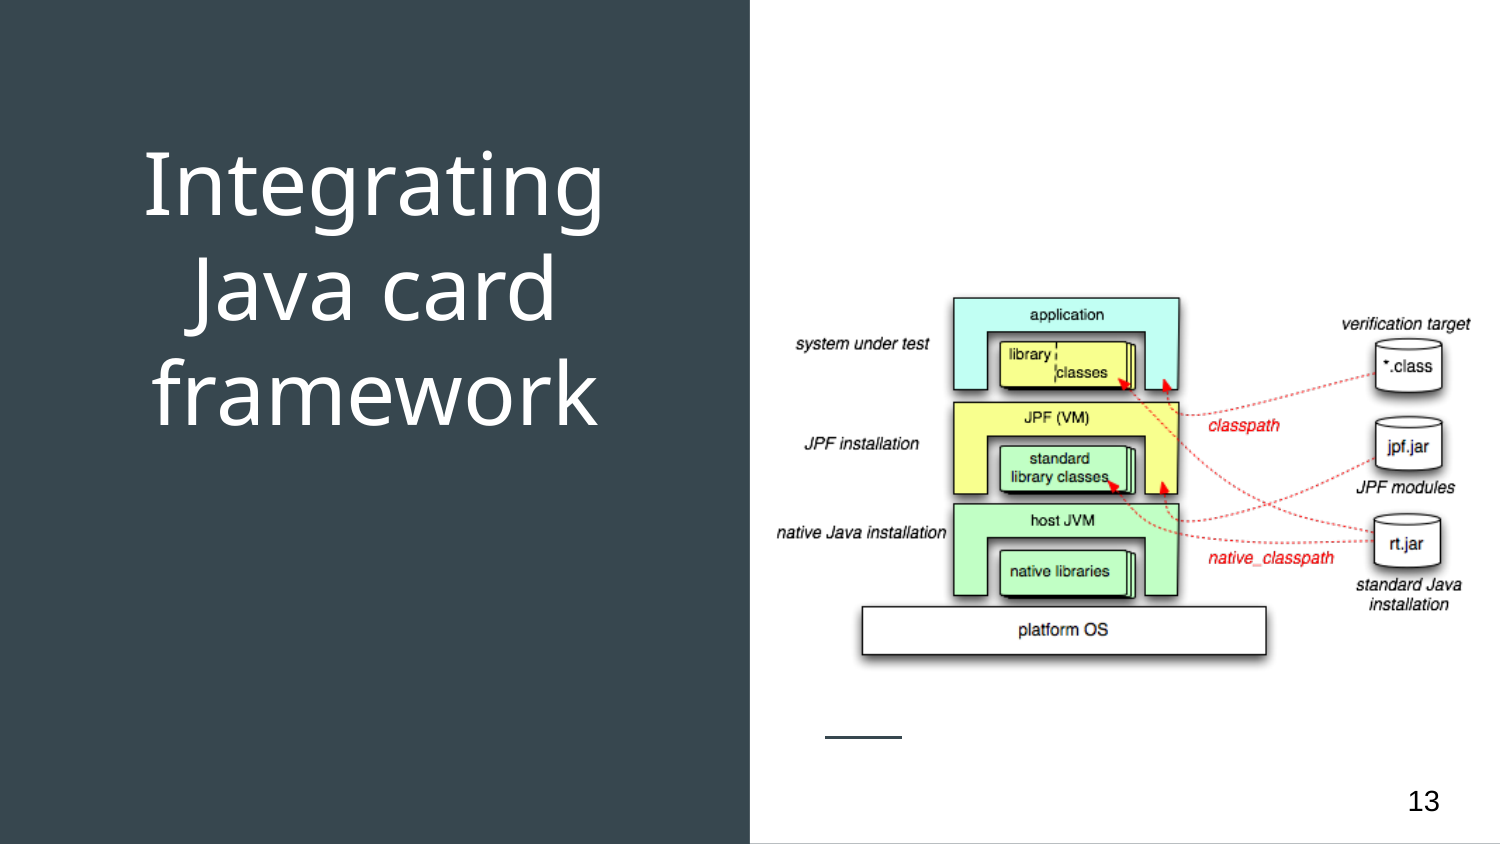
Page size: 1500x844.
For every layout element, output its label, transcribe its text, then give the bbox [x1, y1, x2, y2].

picture [754, 275, 1492, 688]
slide_number 13 [1392, 767, 1483, 833]
title Integrating Java card framework [43, 177, 708, 458]
